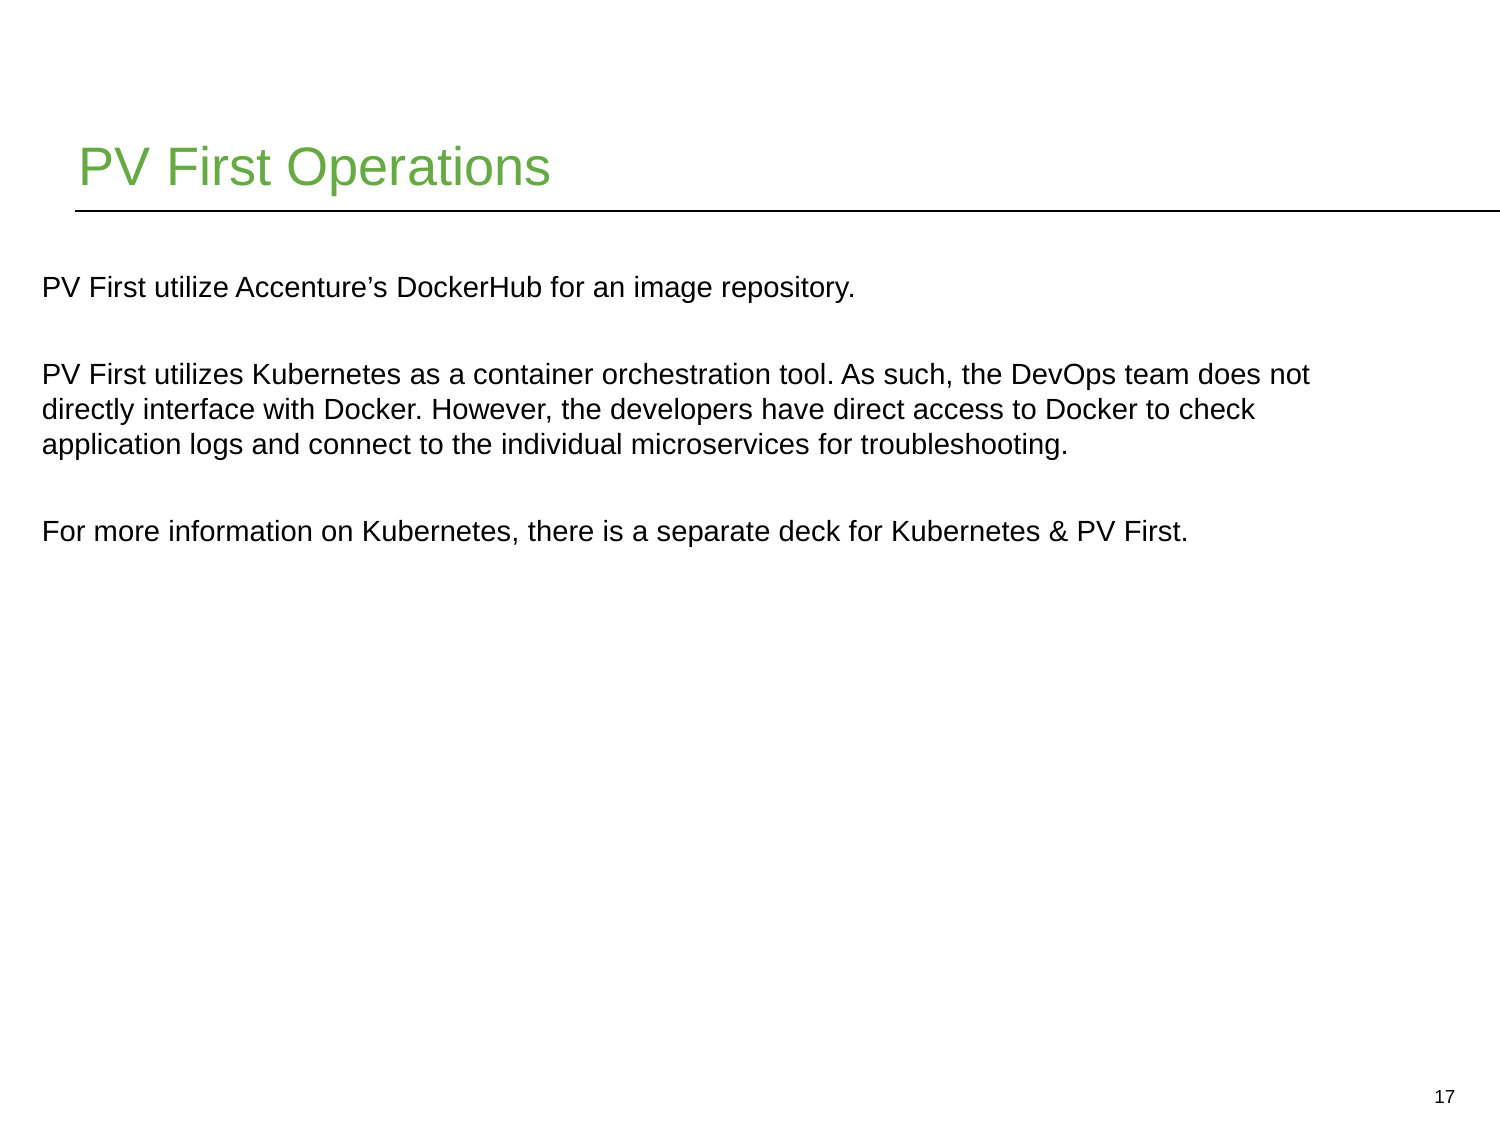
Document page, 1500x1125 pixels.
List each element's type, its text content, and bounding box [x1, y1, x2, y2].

slide_number 17 [1191, 1070, 1471, 1116]
title PV First Operations [71, 52, 1430, 204]
list PV First utilize Accenture’s DockerHub for an image repository. PV First utilizes Kubernetes as a container orchestration tool. As such, the DevOps team does not directly interface with Docker. However, the developers have direct access to Docker to check application logs and connect to the individual microservices for troubleshooting. For more information on Kubernetes, there is a separate deck for Kubernetes & PV First. [34, 260, 1335, 563]
